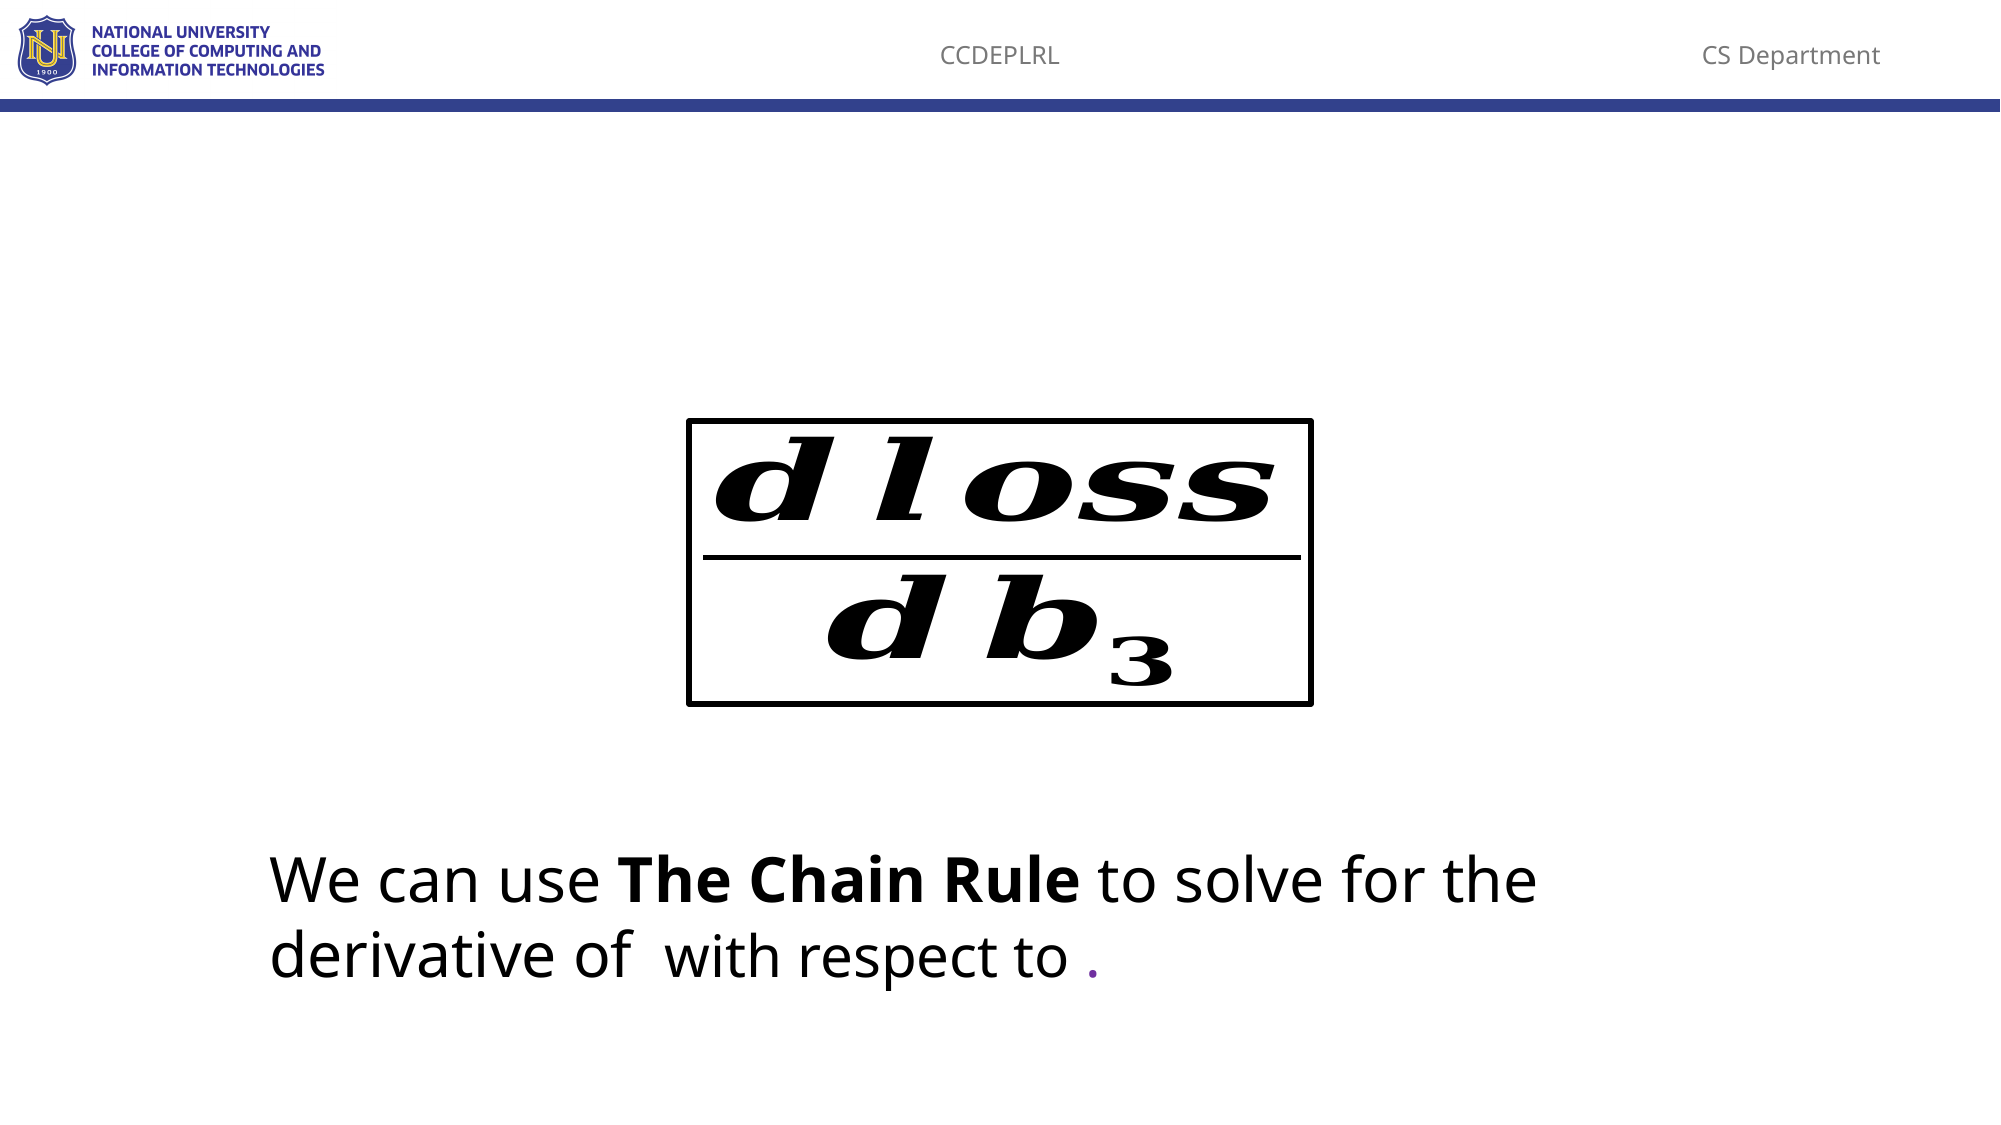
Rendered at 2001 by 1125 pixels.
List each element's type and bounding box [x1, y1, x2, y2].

picture [0, 0, 337, 99]
